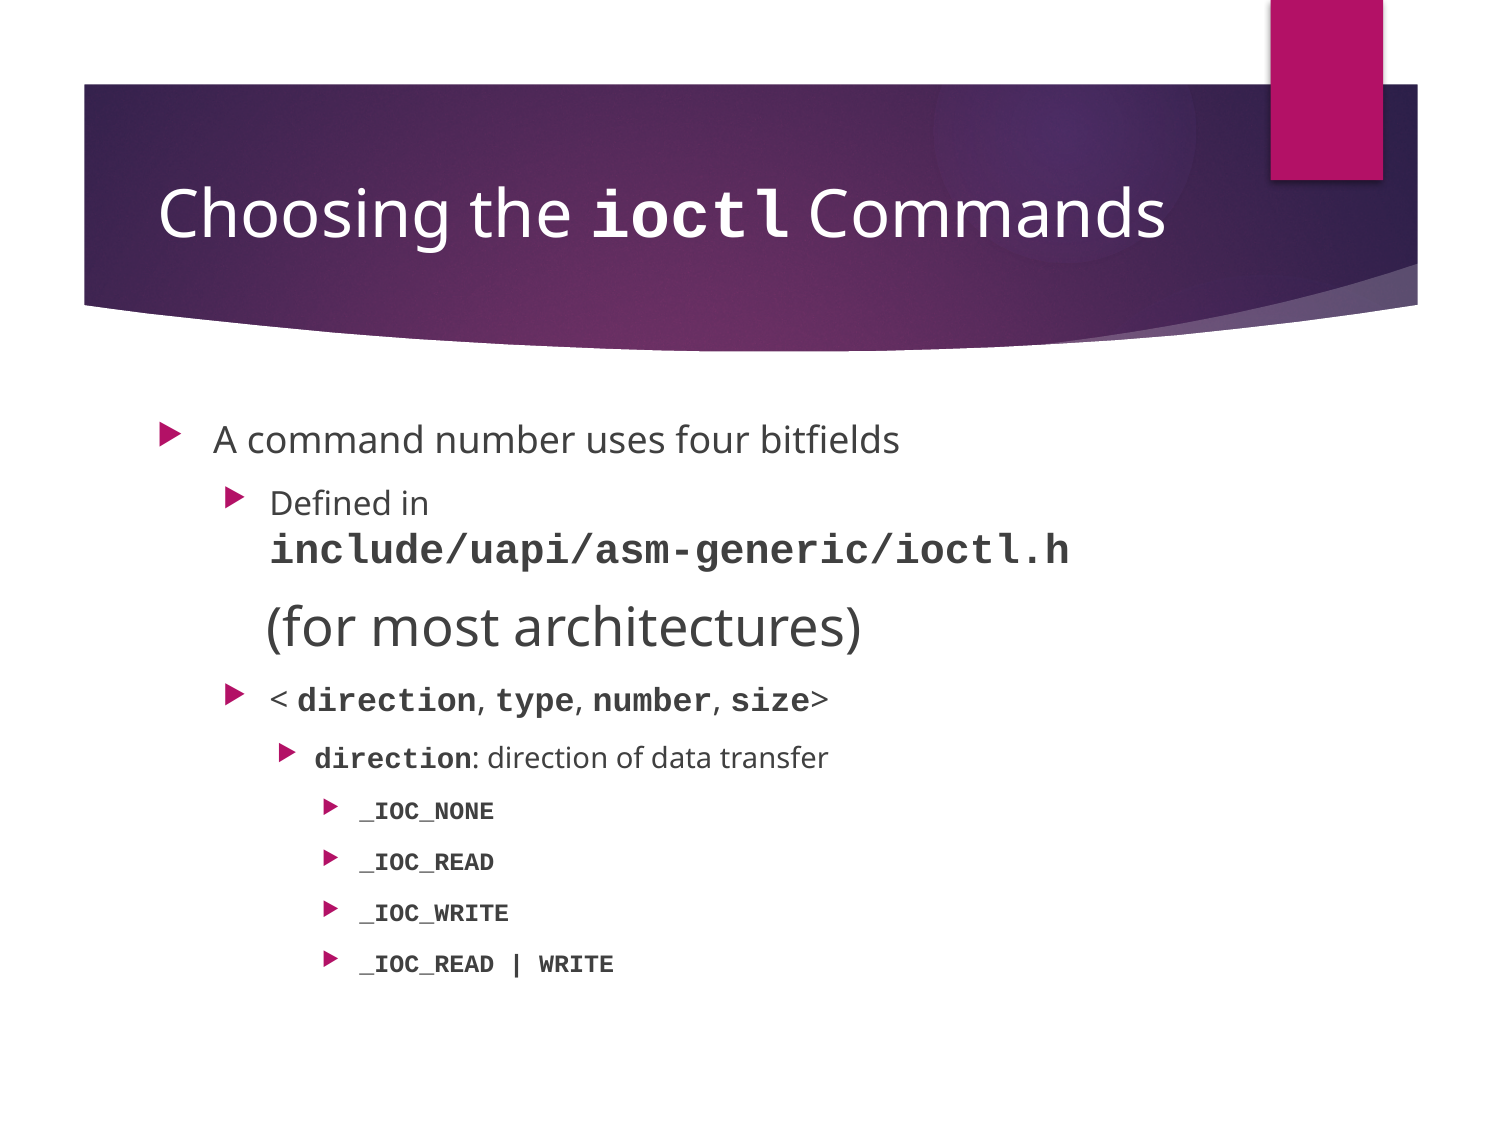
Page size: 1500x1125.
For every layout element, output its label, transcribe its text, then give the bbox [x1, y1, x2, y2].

title Choosing the ioctl Commands [142, 152, 1183, 269]
list A command number uses four bitfields Defined in include/uapi/asm-generic/ioctl.h (for most architectures) < direction, type, number, size> direction: direction of data transfer _IOC_NONE _IOC_READ _IOC_WRITE _IOC_READ | WRITE [141, 408, 1183, 988]
